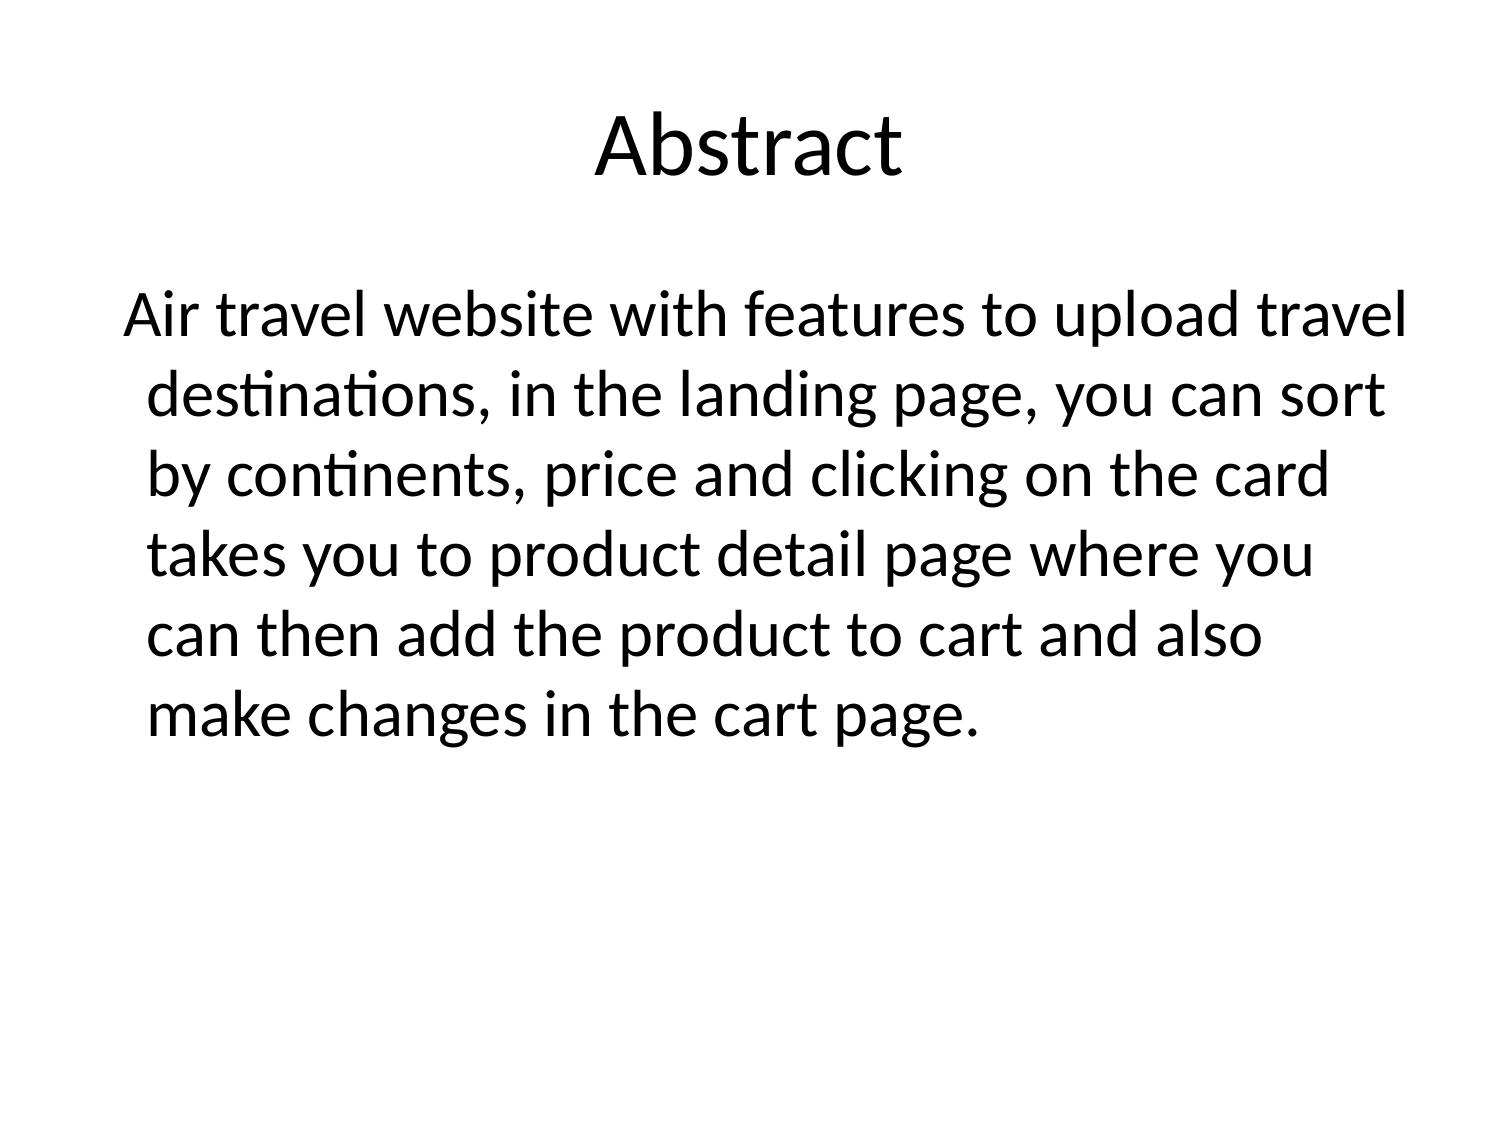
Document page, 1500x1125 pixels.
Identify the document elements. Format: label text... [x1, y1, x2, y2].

list Air travel website with features to upload travel destinations, in the landing page, you can sort by continents, price and clicking on the card takes you to product detail page where you can then add the product to cart and also make changes in the cart page. [75, 262, 1425, 1005]
title Abstract [75, 45, 1425, 233]
